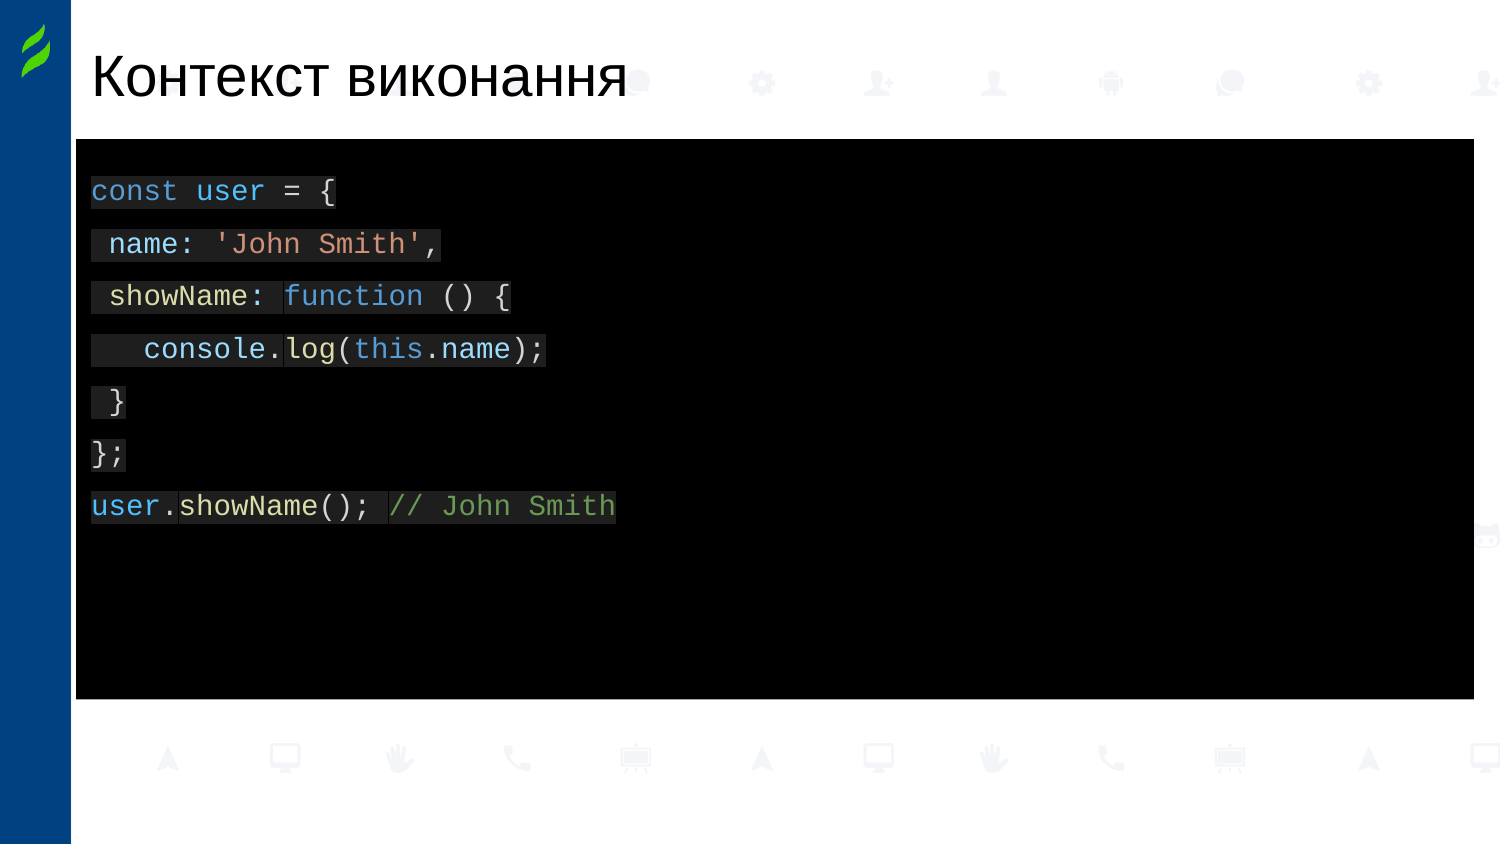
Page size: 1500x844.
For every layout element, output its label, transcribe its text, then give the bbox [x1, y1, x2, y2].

list const user = { name: 'John Smith', showName: function () { console.log(this.name); } }; user.showName(); // John Smith [76, 139, 1474, 700]
title Контекст виконання [76, 23, 1474, 117]
picture [0, 0, 1500, 844]
